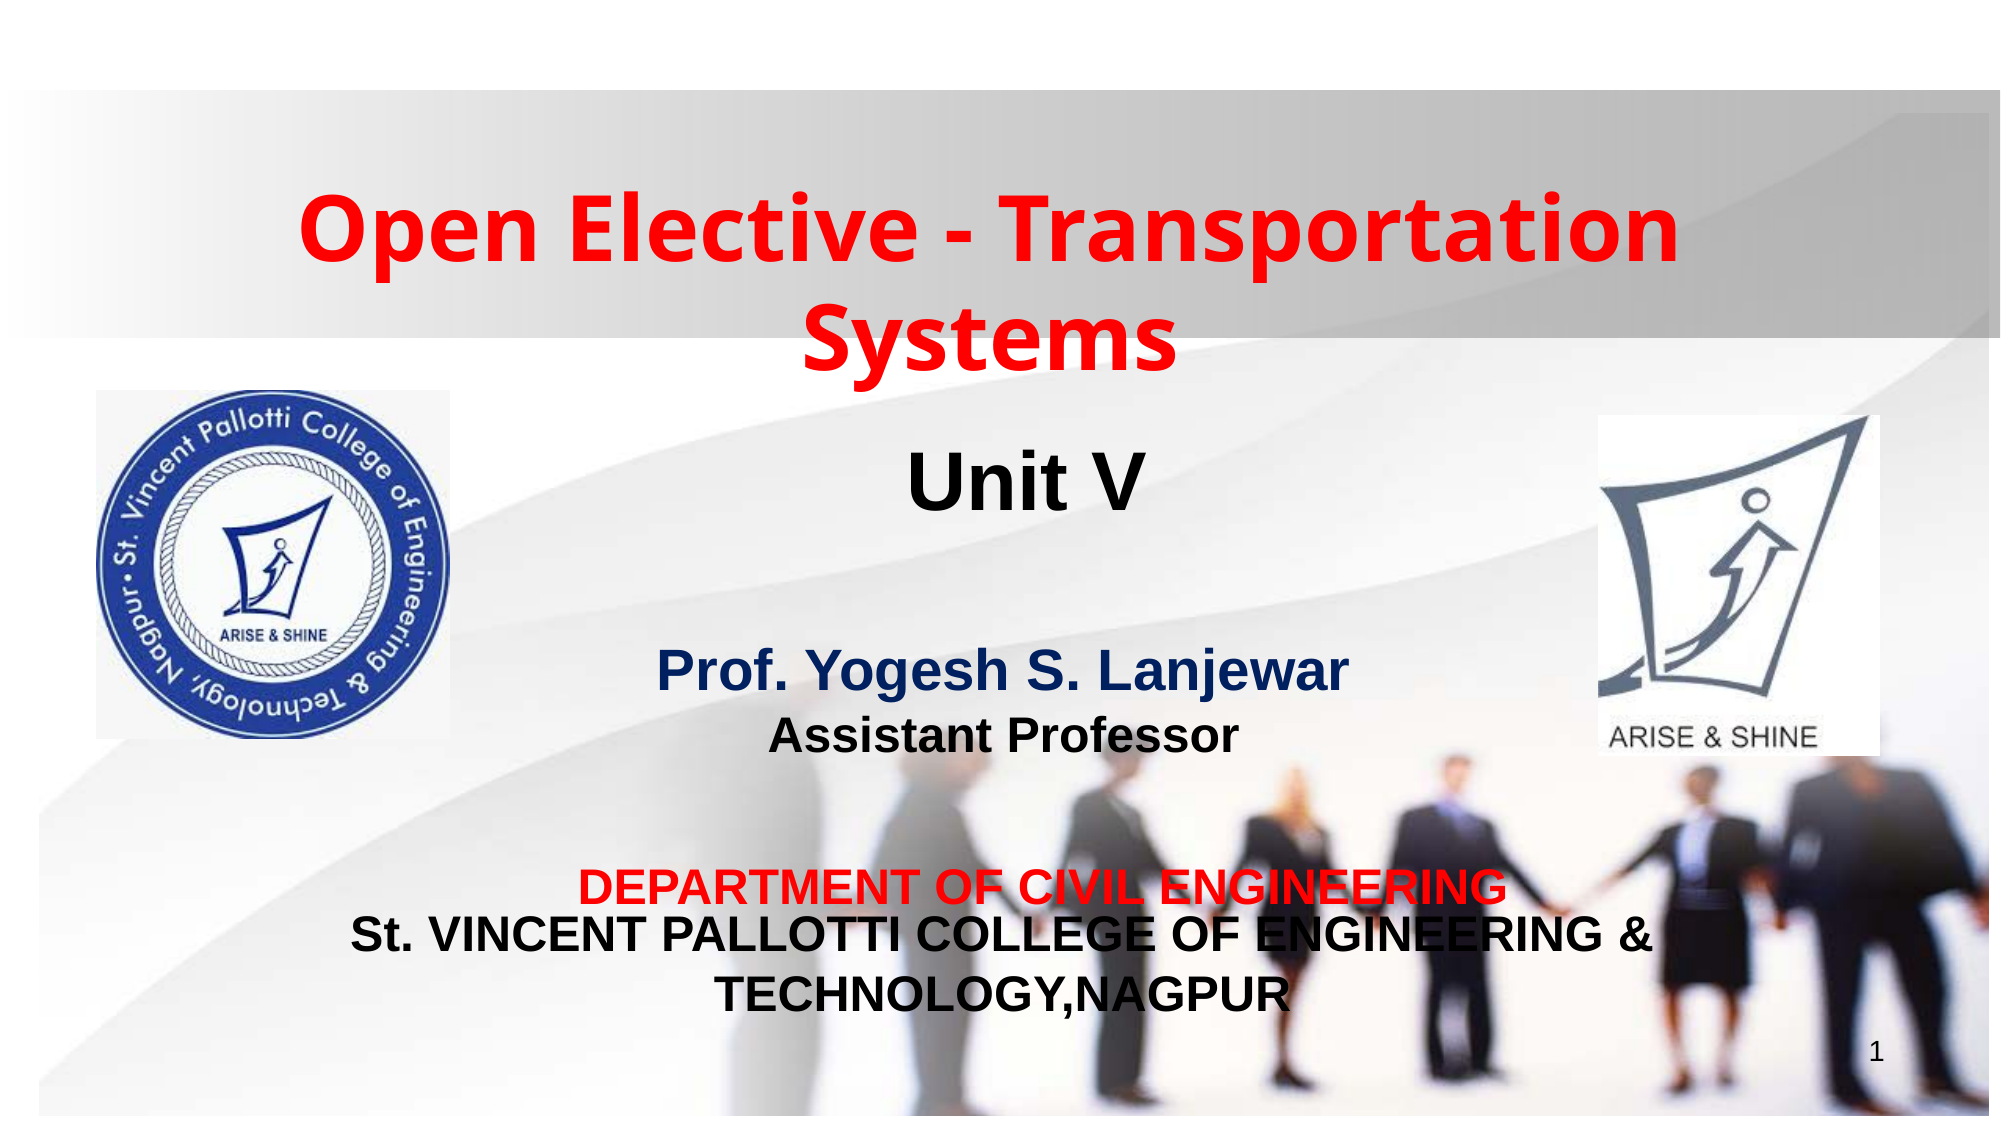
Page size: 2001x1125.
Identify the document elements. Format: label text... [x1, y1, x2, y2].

text_box St. VINCENT PALLOTTI COLLEGE OF ENGINEERING & TECHNOLOGY,NAGPUR [252, 752, 1753, 1080]
text_box Unit V [892, 419, 1176, 535]
text_box DEPARTMENT OF CIVIL ENGINEERING [562, 816, 1524, 922]
slide_number 1 [1433, 1024, 1900, 1103]
text_box Prof. Yogesh S. Lanjewar Assistant Professor [628, 574, 1379, 752]
text_box Open Elective - Transportation Systems [118, 161, 1862, 397]
picture [39, 338, 1989, 1116]
